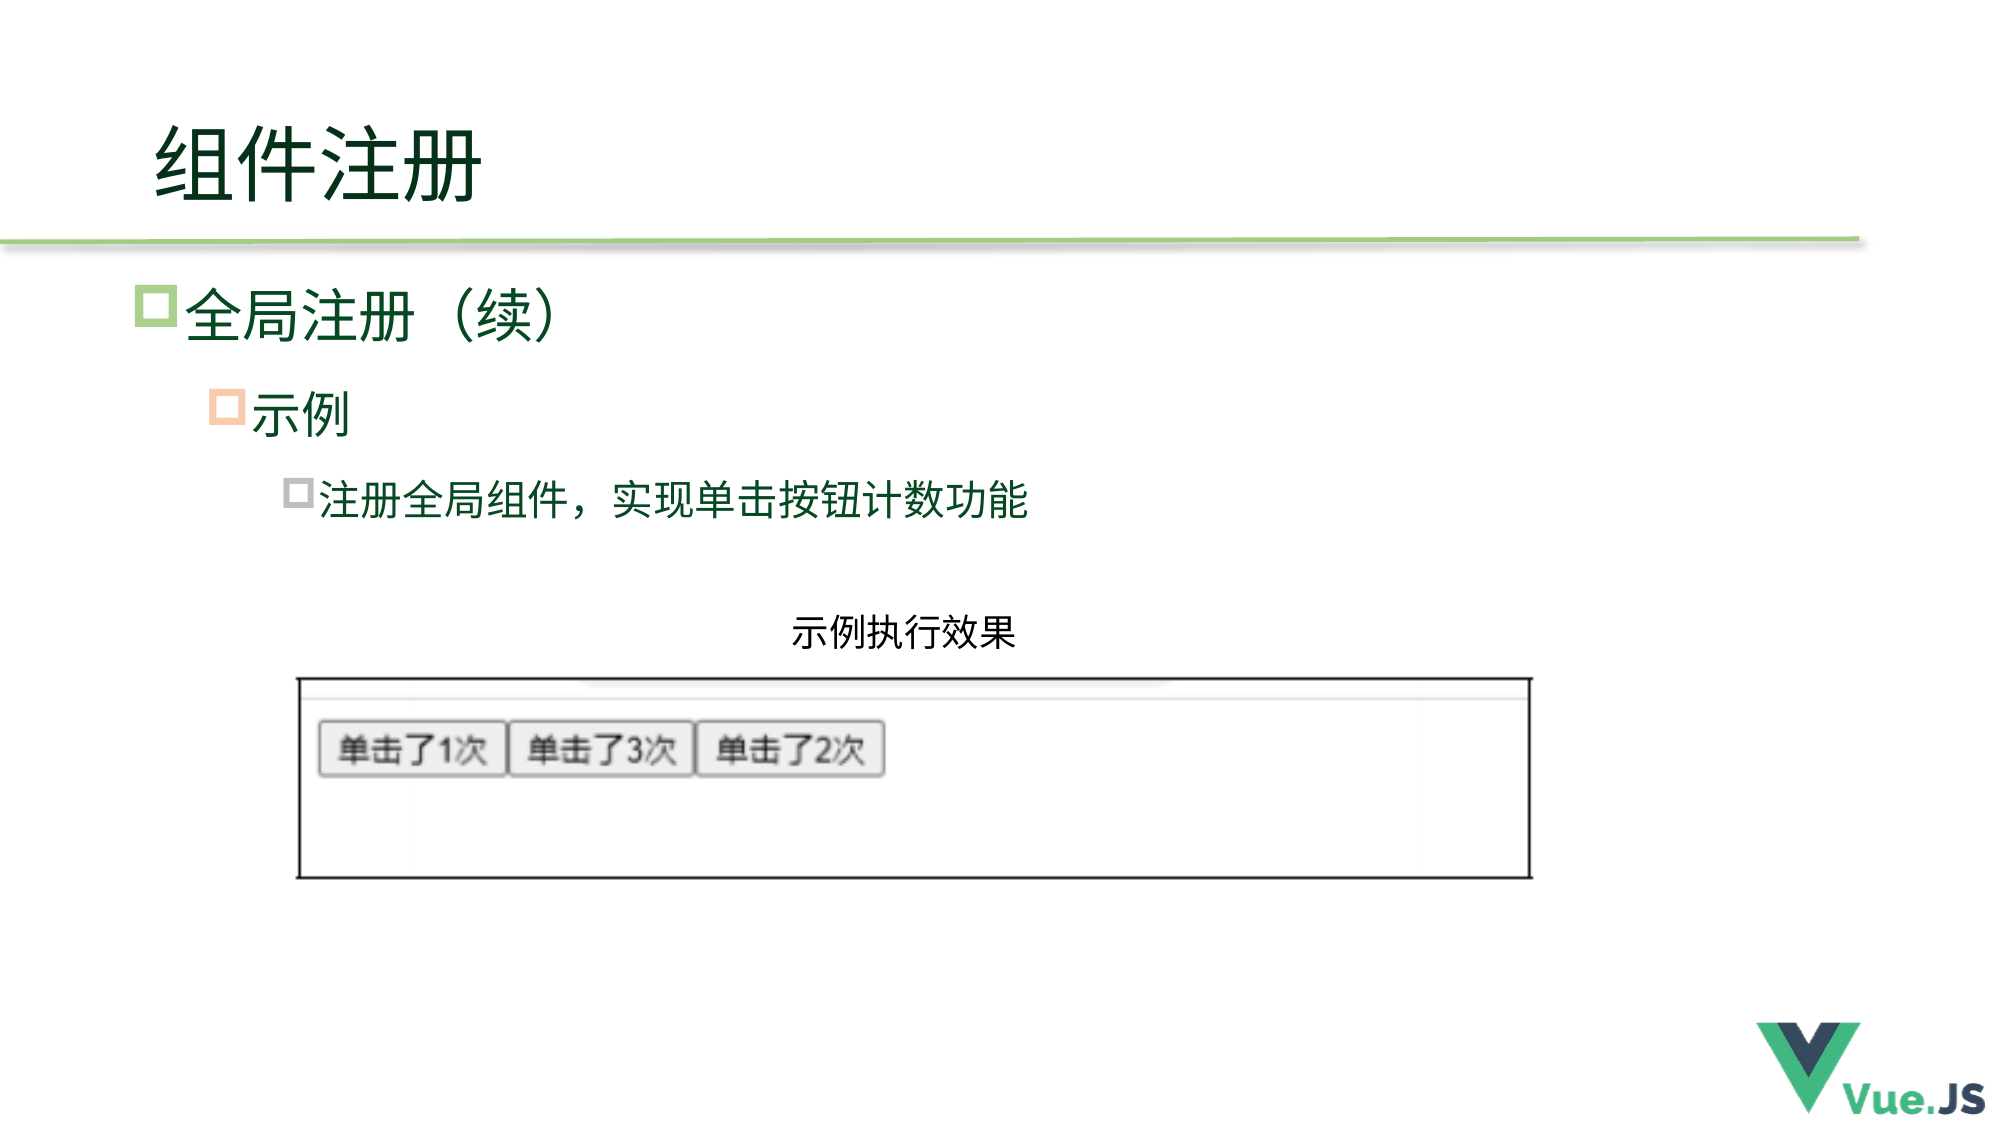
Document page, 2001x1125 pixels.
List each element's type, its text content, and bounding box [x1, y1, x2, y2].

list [284, 658, 1554, 895]
picture [1748, 1010, 2000, 1125]
title 组件注册 [137, 59, 1863, 243]
text_box 全局注册（续） 示例 注册全局组件，实现单击按钮计数功能 [115, 243, 1863, 1005]
text_box 示例执行效果 [777, 601, 1094, 658]
